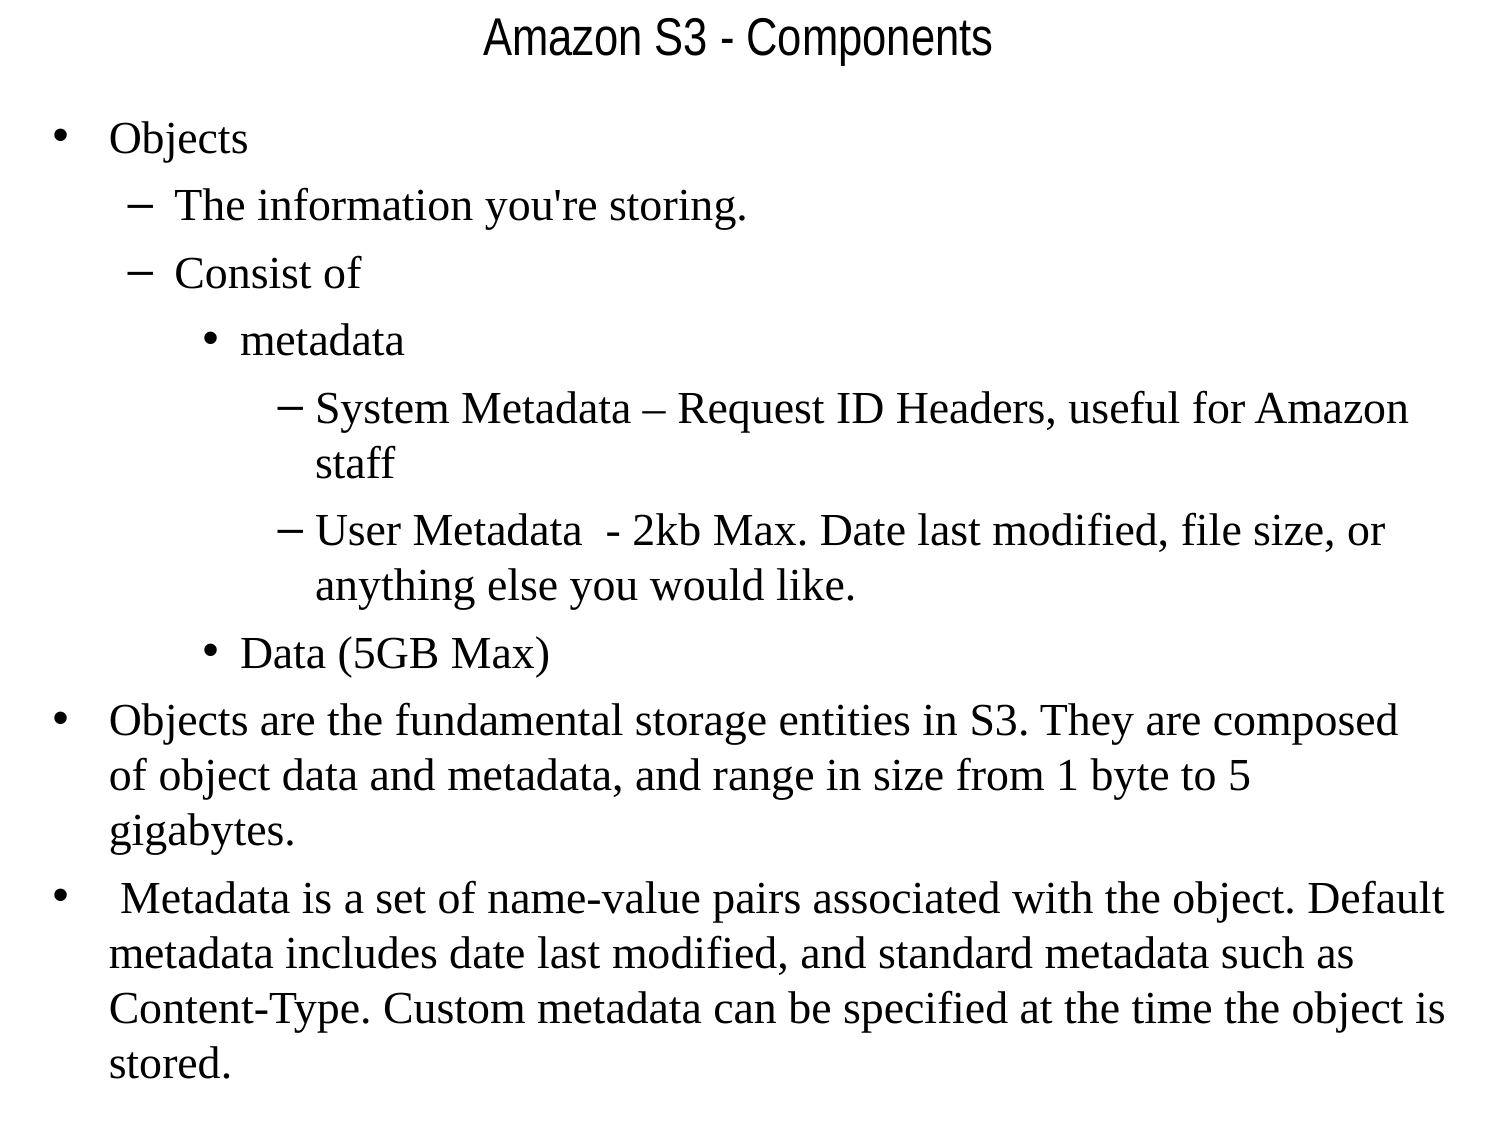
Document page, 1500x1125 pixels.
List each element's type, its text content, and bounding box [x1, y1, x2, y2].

title Amazon S3 - Components [69, 0, 1420, 75]
list Objects The information you're storing. Consist of metadata System Metadata – Request ID Headers, useful for Amazon staff User Metadata - 2kb Max. Date last modified, file size, or anything else you would like. Data (5GB Max)‏ Objects are the fundamental storage entities in S3. They are composed of object data and metadata, and range in size from 1 byte to 5 gigabytes. Metadata is a set of name-value pairs associated with the object. Default metadata includes date last modified, and standard metadata such as Content-Type. Custom metadata can be specified at the time the object is stored. [37, 99, 1463, 1100]
